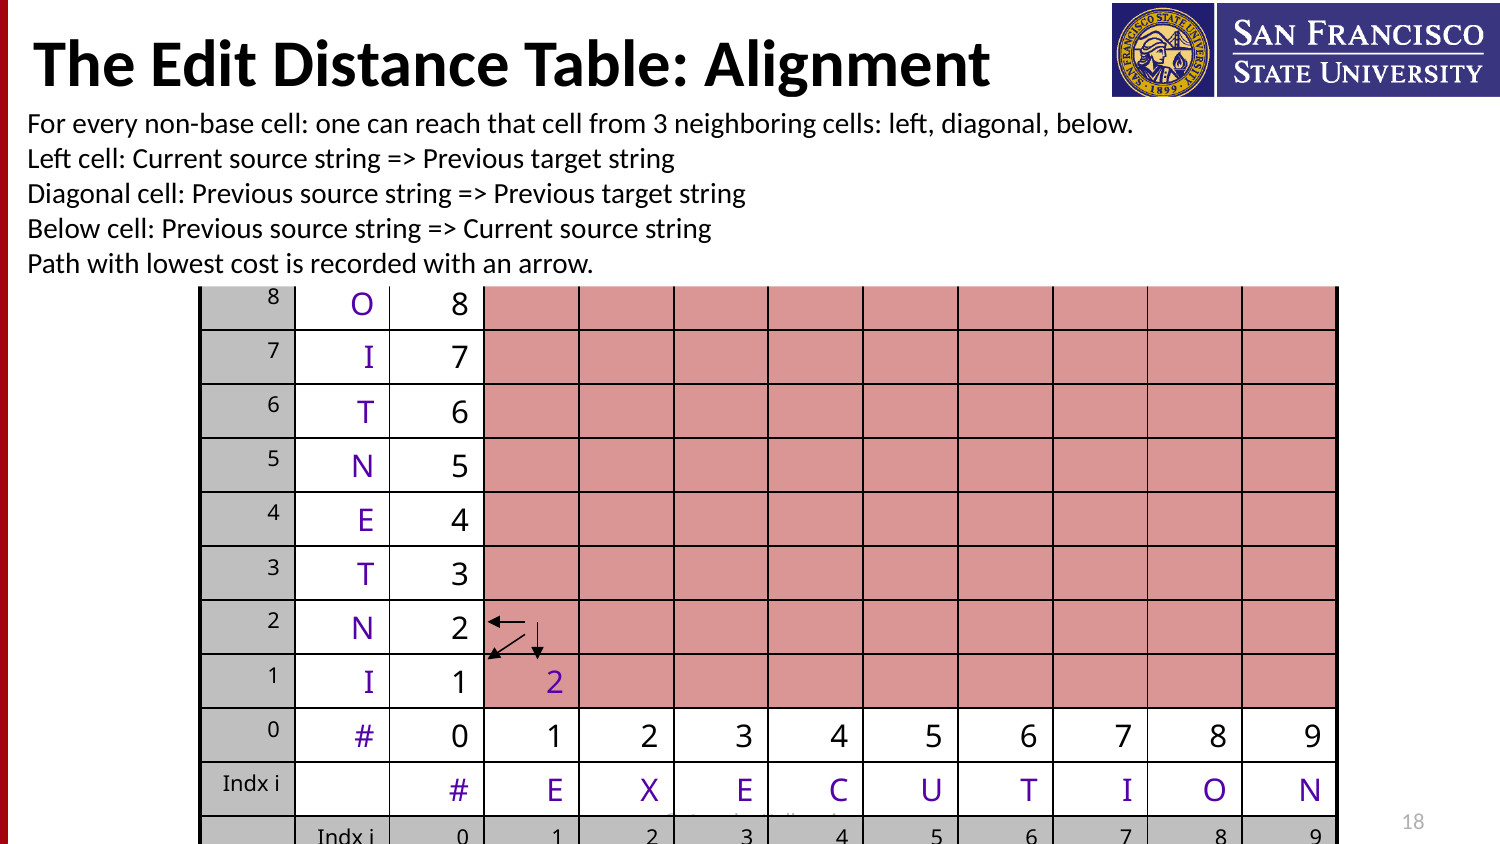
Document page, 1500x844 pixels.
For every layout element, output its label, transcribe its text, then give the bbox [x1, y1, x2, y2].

table_cell [769, 331, 862, 383]
table_cell 7 [202, 331, 294, 383]
table_cell [580, 287, 673, 329]
table_cell [485, 439, 578, 491]
table_cell [675, 385, 767, 437]
table_cell [864, 385, 957, 437]
table_cell 2 [202, 601, 294, 653]
table_cell [959, 493, 1052, 545]
table_cell [959, 547, 1052, 599]
table_cell [485, 287, 578, 329]
table_cell E [485, 763, 578, 815]
table_cell 5 [202, 439, 294, 491]
table_cell [1054, 655, 1147, 707]
table_cell [864, 331, 957, 383]
table_cell [864, 493, 957, 545]
table_cell 4 [769, 709, 862, 761]
table_cell [959, 385, 1052, 437]
table_cell [864, 601, 957, 653]
table_cell [580, 493, 673, 545]
table_cell [1054, 331, 1147, 383]
table_cell [864, 439, 957, 491]
table_cell [959, 655, 1052, 707]
table_cell [769, 601, 862, 653]
table_cell [864, 287, 957, 329]
table_cell [675, 601, 767, 653]
table_cell 6 [959, 817, 1052, 844]
table_cell [675, 547, 767, 599]
table_cell [675, 439, 767, 491]
table_cell N [1243, 763, 1335, 806]
table_cell N [296, 439, 389, 491]
table_cell 2 [390, 601, 483, 653]
table_cell 3 [202, 547, 294, 599]
table_cell 3 [675, 835, 767, 844]
table_cell [1243, 385, 1335, 437]
table_cell [675, 287, 767, 329]
table_cell 2 [485, 655, 578, 707]
footer © Anagha Kulkarni [510, 806, 990, 835]
table_cell O [1148, 763, 1241, 806]
table_cell [675, 655, 767, 707]
table_cell [485, 331, 578, 383]
table_cell [769, 493, 862, 545]
table_cell [959, 287, 1052, 329]
table_cell 1 [485, 817, 578, 844]
table_cell [1148, 331, 1241, 383]
table_cell [864, 655, 957, 707]
table_cell U [864, 763, 957, 806]
table_cell 7 [390, 331, 483, 383]
table_cell 9 [1243, 835, 1335, 844]
table_cell [1054, 547, 1147, 599]
table_cell 6 [390, 385, 483, 437]
table_cell [485, 385, 578, 437]
table_cell 0 [390, 709, 483, 761]
table_cell 6 [202, 385, 294, 437]
table_cell 8 [390, 287, 483, 329]
table_cell 5 [864, 835, 957, 844]
table_cell [580, 655, 673, 707]
table_cell [1054, 493, 1147, 545]
table_cell [202, 817, 294, 844]
table_cell N [296, 601, 389, 653]
slide_number 18 [1080, 806, 1425, 835]
table_cell [1148, 655, 1241, 707]
table_cell I [296, 655, 389, 707]
table_cell [769, 547, 862, 599]
table_cell 8 [202, 287, 294, 329]
table_cell # [390, 763, 483, 815]
table_cell [485, 493, 578, 545]
picture [1112, 3, 1500, 96]
text_box The Edit Distance Table: Alignment [18, 12, 1244, 96]
table_cell [1243, 547, 1335, 599]
table_cell [580, 601, 673, 653]
table_cell 1 [390, 655, 483, 707]
table_cell [1243, 439, 1335, 491]
table_cell [1243, 331, 1335, 383]
table_cell E [296, 493, 389, 545]
table_cell [1243, 655, 1335, 707]
table_cell 1 [202, 655, 294, 707]
table_cell [296, 763, 389, 815]
table_cell [580, 439, 673, 491]
table_cell 4 [390, 493, 483, 545]
table_cell 5 [390, 439, 483, 491]
table_cell [769, 287, 862, 329]
table_cell [1243, 493, 1335, 545]
table_cell [1054, 601, 1147, 653]
table_cell 2 [580, 835, 673, 844]
table_cell 2 [580, 709, 673, 761]
table_cell [1054, 439, 1147, 491]
table_cell [675, 331, 767, 383]
table_cell [959, 601, 1052, 653]
table_cell I [296, 331, 389, 383]
table_cell Indx i [202, 763, 294, 815]
table_cell [959, 439, 1052, 491]
table_cell 6 [959, 709, 1052, 761]
table_cell 9 [1243, 709, 1335, 761]
table_cell [959, 331, 1052, 383]
table_cell T [959, 763, 1052, 815]
table_cell [1148, 547, 1241, 599]
table_cell C [769, 763, 862, 806]
table_cell O [296, 287, 389, 329]
table_cell 4 [769, 835, 862, 844]
table_cell [1054, 385, 1147, 437]
table_cell E [675, 763, 767, 806]
table_cell [769, 385, 862, 437]
table_cell 8 [1148, 709, 1241, 761]
table_cell [1243, 601, 1335, 653]
table_cell [580, 385, 673, 437]
table_cell [580, 547, 673, 599]
table_cell [1243, 287, 1335, 329]
table_cell [1148, 601, 1241, 653]
table_cell 5 [864, 709, 957, 761]
table_cell 0 [390, 817, 483, 844]
table_cell [1148, 493, 1241, 545]
table_cell Indx j [296, 817, 389, 844]
table_cell [485, 547, 578, 599]
table_cell 7 [1054, 709, 1147, 761]
table_cell T [296, 385, 389, 437]
table_cell T [296, 547, 389, 599]
table_cell 1 [485, 709, 578, 761]
text_box For every non-base cell: one can reach that cell from 3 neighboring cells: left, diagonal, below. Left cell: Current source string => Previous target string Diagonal cell: Previous source string => Previous target string Below cell: Previous source string => Current source string Path with lowest cost is recorded with an arrow. [12, 96, 1500, 287]
table_cell [580, 331, 673, 383]
table_cell [769, 655, 862, 707]
table_cell # [296, 709, 389, 761]
table_cell 0 [202, 709, 294, 761]
table_cell [675, 493, 767, 545]
table_cell 3 [390, 547, 483, 599]
table_cell [1148, 385, 1241, 437]
table_cell 3 [675, 709, 767, 761]
table_cell [864, 547, 957, 599]
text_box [487, 634, 526, 660]
table_cell 8 [1148, 835, 1241, 844]
table_cell I [1054, 763, 1147, 815]
table_cell [485, 601, 578, 653]
table_cell 4 [202, 493, 294, 545]
table_cell 7 [1054, 817, 1147, 844]
table_cell [1054, 287, 1147, 329]
table_cell [1148, 287, 1241, 329]
table_cell [769, 439, 862, 491]
table_cell [1148, 439, 1241, 491]
table_cell X [580, 763, 673, 806]
